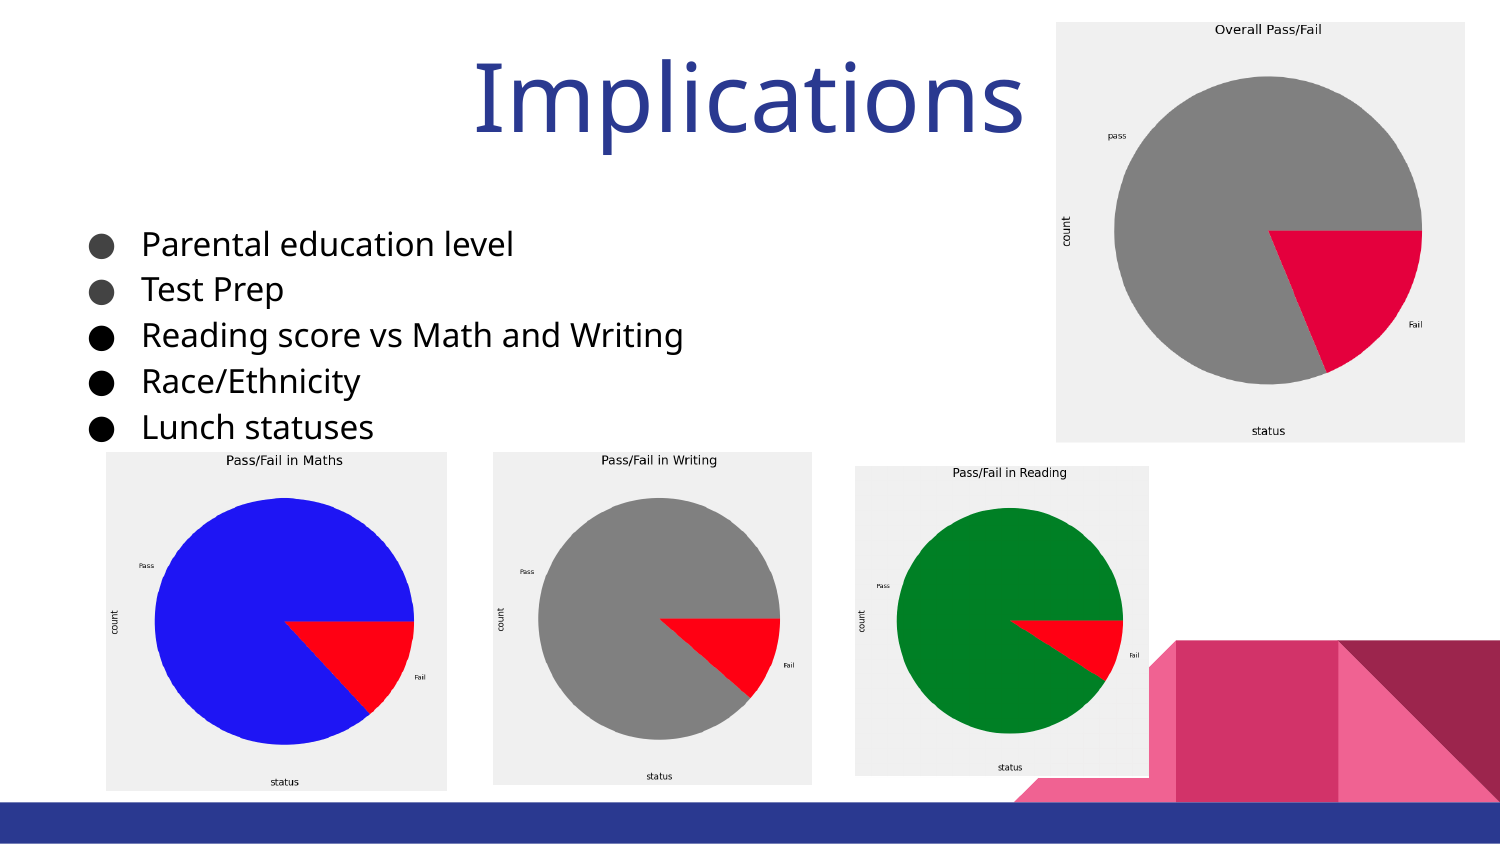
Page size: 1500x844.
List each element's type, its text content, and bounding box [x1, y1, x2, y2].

picture [1053, 21, 1466, 444]
title Implications [51, 22, 1051, 167]
picture [490, 451, 812, 787]
picture [104, 451, 447, 793]
picture [855, 466, 1149, 779]
list Parental education level Test Prep Reading score vs Math and Writing Race/Ethnicity Lunch statuses [51, 201, 1449, 750]
